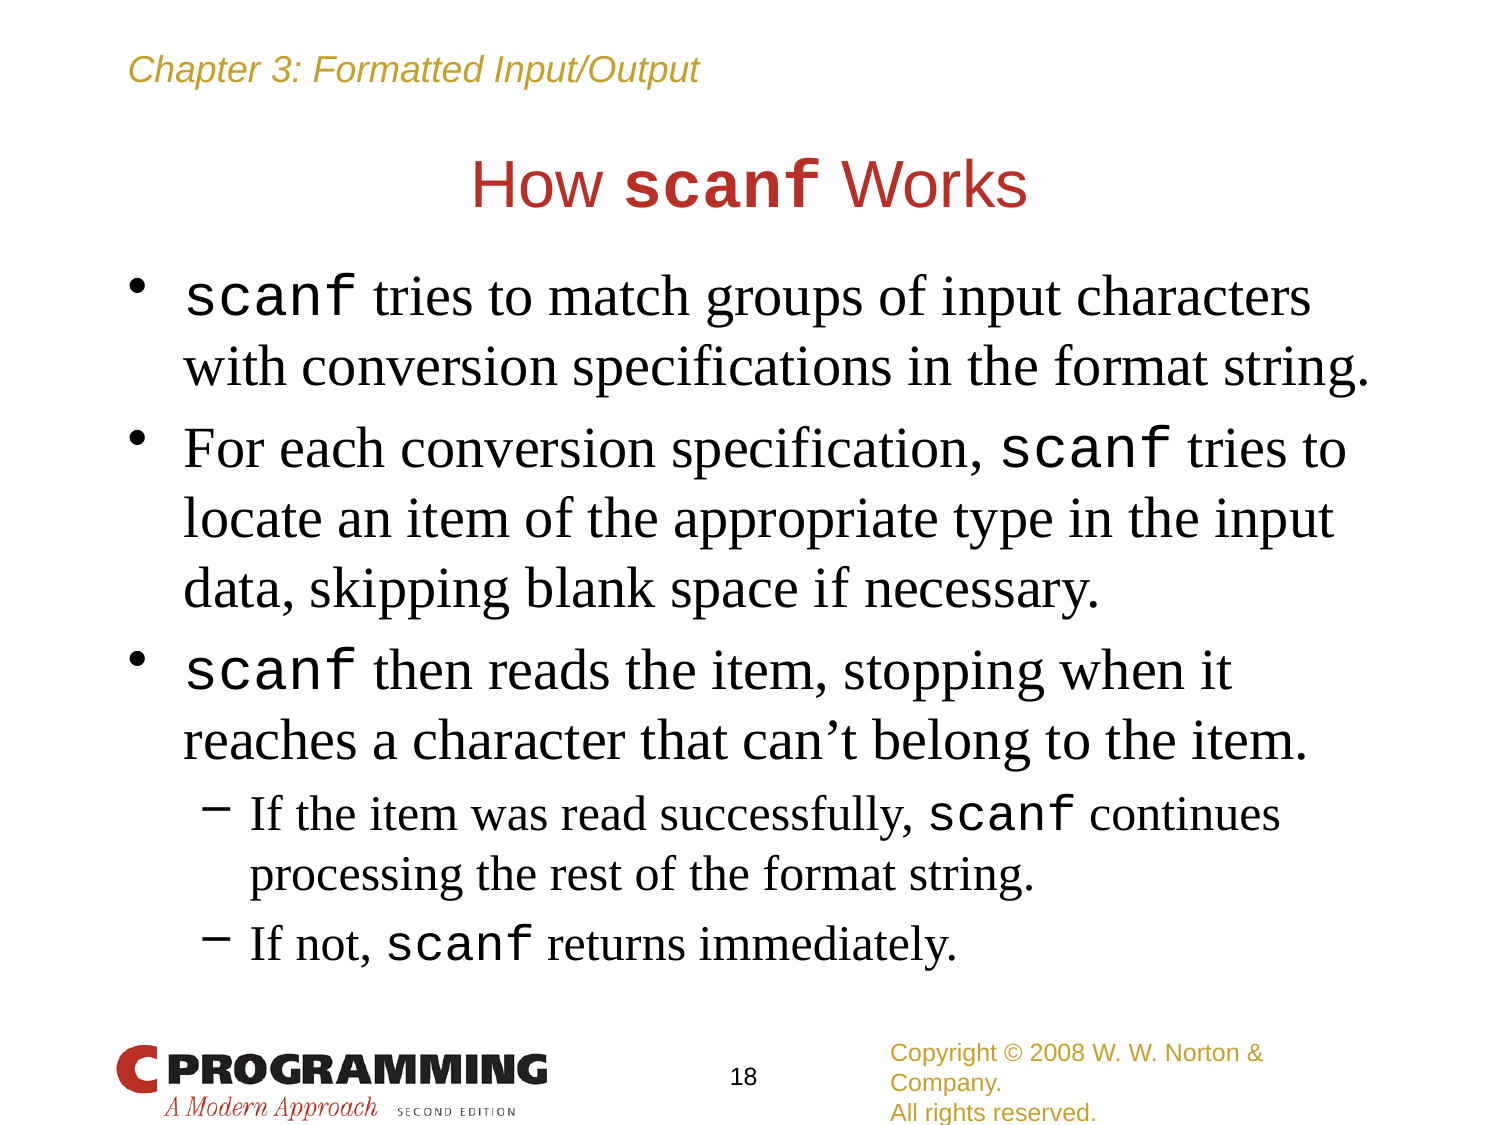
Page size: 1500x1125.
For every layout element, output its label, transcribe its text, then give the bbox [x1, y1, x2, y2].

slide_number 18 [687, 1049, 801, 1101]
picture [112, 1041, 550, 1123]
title How scanf Works [112, 125, 1388, 238]
list scanf tries to match groups of input characters with conversion specifications in the format string. For each conversion specification, scanf tries to locate an item of the appropriate type in the input data, skipping blank space if necessary. scanf then reads the item, stopping when it reaches a character that can’t belong to the item. If the item was read successfully, scanf continues processing the rest of the format string. If not, scanf returns immediately. [112, 249, 1388, 1038]
footer Copyright © 2008 W. W. Norton & Company. All rights reserved. [874, 1043, 1388, 1119]
